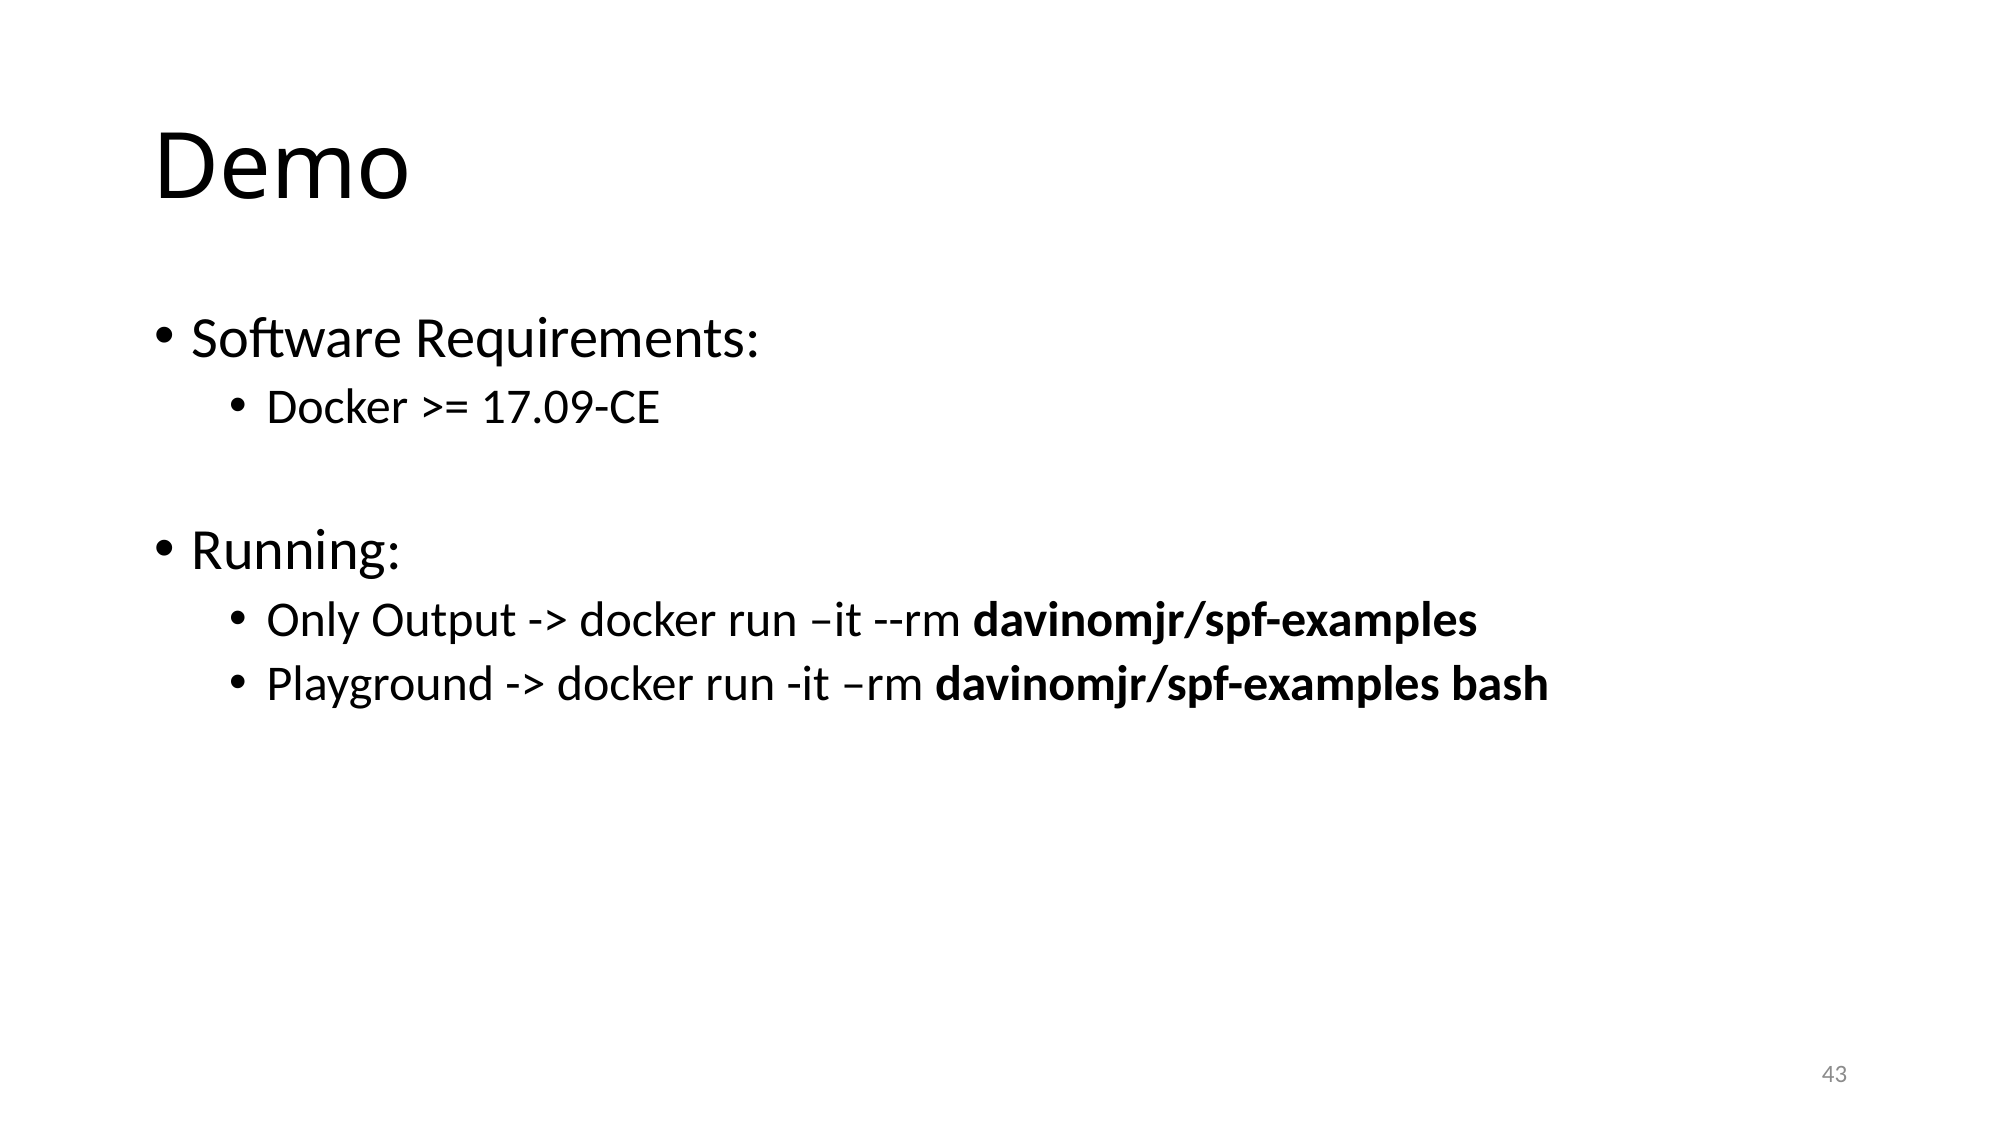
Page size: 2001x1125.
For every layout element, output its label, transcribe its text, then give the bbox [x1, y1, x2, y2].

list Software Requirements: Docker >= 17.09-CE Running: Only Output -> docker run –it --rm davinomjr/spf-examples Playground -> docker run -it –rm davinomjr/spf-examples bash [139, 299, 1865, 1014]
title Demo [137, 59, 1863, 278]
slide_number 43 [1412, 1042, 1863, 1103]
